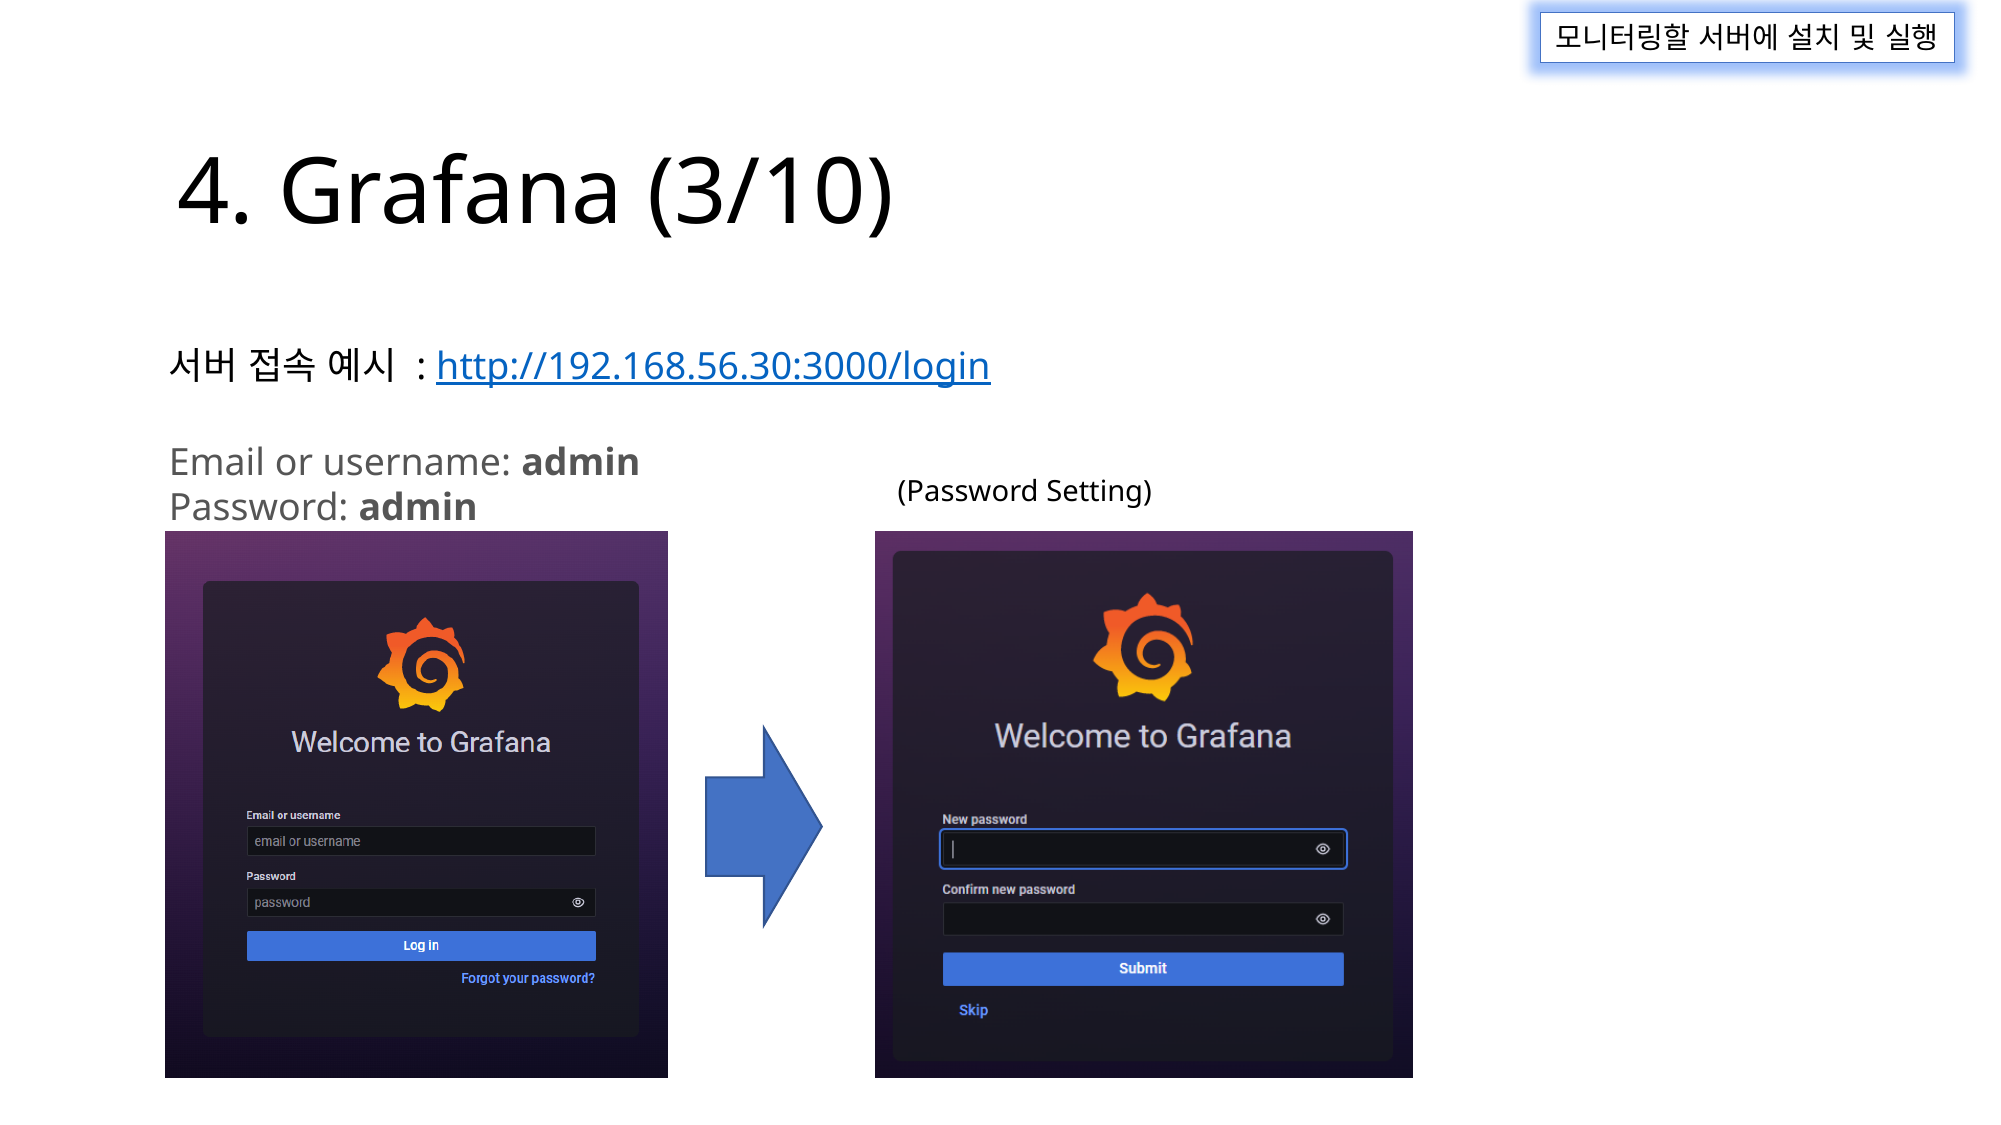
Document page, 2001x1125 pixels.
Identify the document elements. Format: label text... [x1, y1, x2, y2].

text_box (Password Setting) [882, 464, 1167, 515]
text_box 서버 접속 예시 : http://192.168.56.30:3000/login Email or username: admin Password: admin [154, 334, 1006, 536]
text_box [705, 724, 824, 929]
text_box 모니터링할 서버에 설치 및 실행 [1540, 12, 1955, 63]
picture [165, 531, 668, 1078]
picture [875, 531, 1413, 1078]
text_box 4. Grafana (3/10) [162, 84, 1888, 303]
